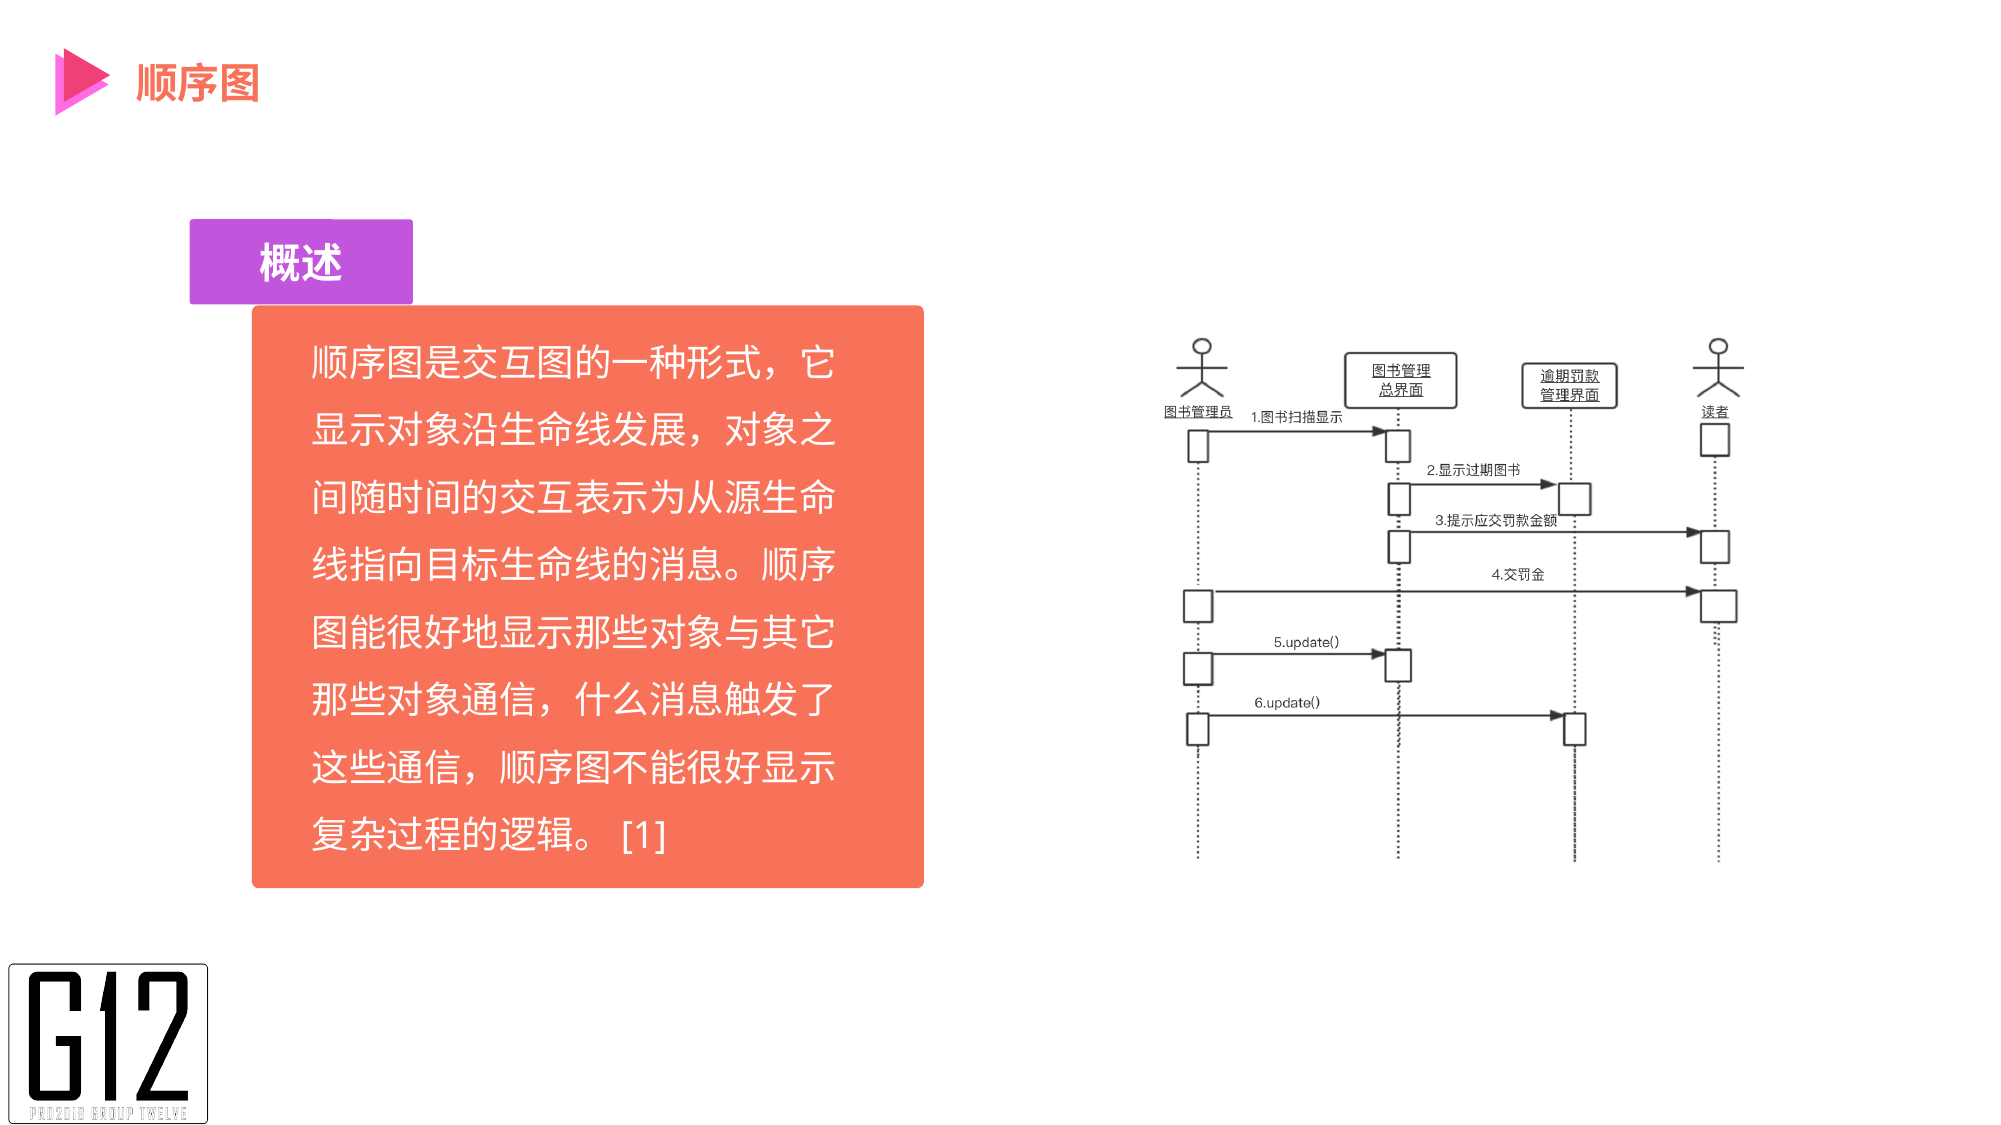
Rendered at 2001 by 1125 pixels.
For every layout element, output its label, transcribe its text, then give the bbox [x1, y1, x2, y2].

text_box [55, 48, 111, 116]
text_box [251, 305, 924, 1015]
picture [1125, 305, 1811, 888]
picture [3, 942, 214, 1125]
text_box 概述 [188, 218, 415, 306]
text_box 顺序图 [121, 48, 550, 114]
